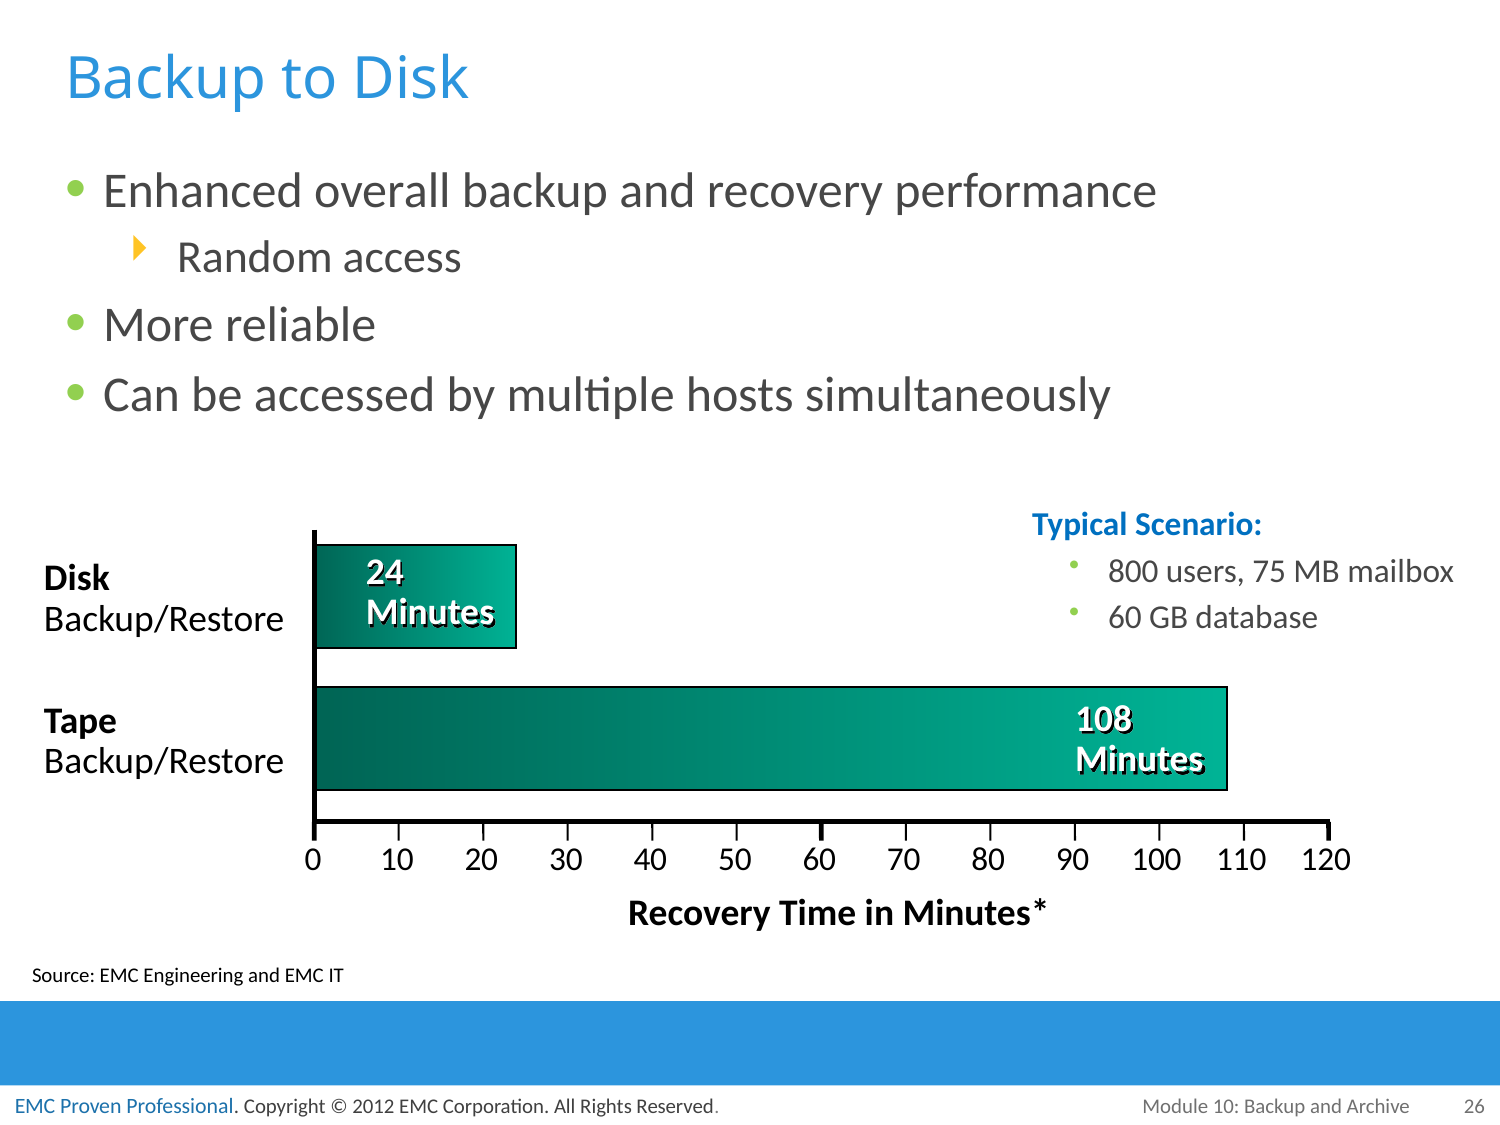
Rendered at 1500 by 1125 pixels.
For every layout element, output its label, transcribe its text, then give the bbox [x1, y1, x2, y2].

text_box Tape Backup/Restore [43, 700, 285, 782]
slide_number 26 [1425, 1087, 1500, 1125]
text_box 70 [886, 841, 921, 878]
text_box Typical Scenario: 800 users, 75 MB mailbox 60 GB database [1017, 494, 1500, 670]
text_box 40 [633, 841, 668, 878]
text_box 30 [549, 841, 583, 878]
text_box 20 [464, 841, 499, 878]
text_box 50 [718, 841, 752, 878]
text_box Source: EMC Engineering and EMC IT [32, 966, 345, 988]
footer Module 10: Backup and Archive [737, 1087, 1425, 1125]
text_box [372, 545, 516, 587]
text_box 60 [802, 841, 837, 878]
text_box 0 [304, 841, 322, 878]
text_box 10 [380, 841, 414, 878]
title Backup to Disk [49, 12, 1438, 138]
text_box [865, 687, 1227, 791]
text_box 24 Minutes [365, 552, 495, 634]
list Enhanced overall backup and recovery performance Random access More reliable Can be accessed by multiple hosts simultaneously [49, 149, 1438, 1001]
text_box 108 Minutes [1075, 699, 1204, 781]
text_box 110 [1215, 841, 1267, 878]
text_box Recovery Time in Minutes* [628, 893, 1051, 934]
text_box 100 [1131, 841, 1182, 878]
text_box 90 [1055, 841, 1090, 878]
text_box 80 [971, 841, 1006, 878]
text_box 120 [1300, 841, 1352, 878]
text_box [314, 529, 1330, 822]
text_box Disk Backup/Restore [43, 558, 285, 640]
